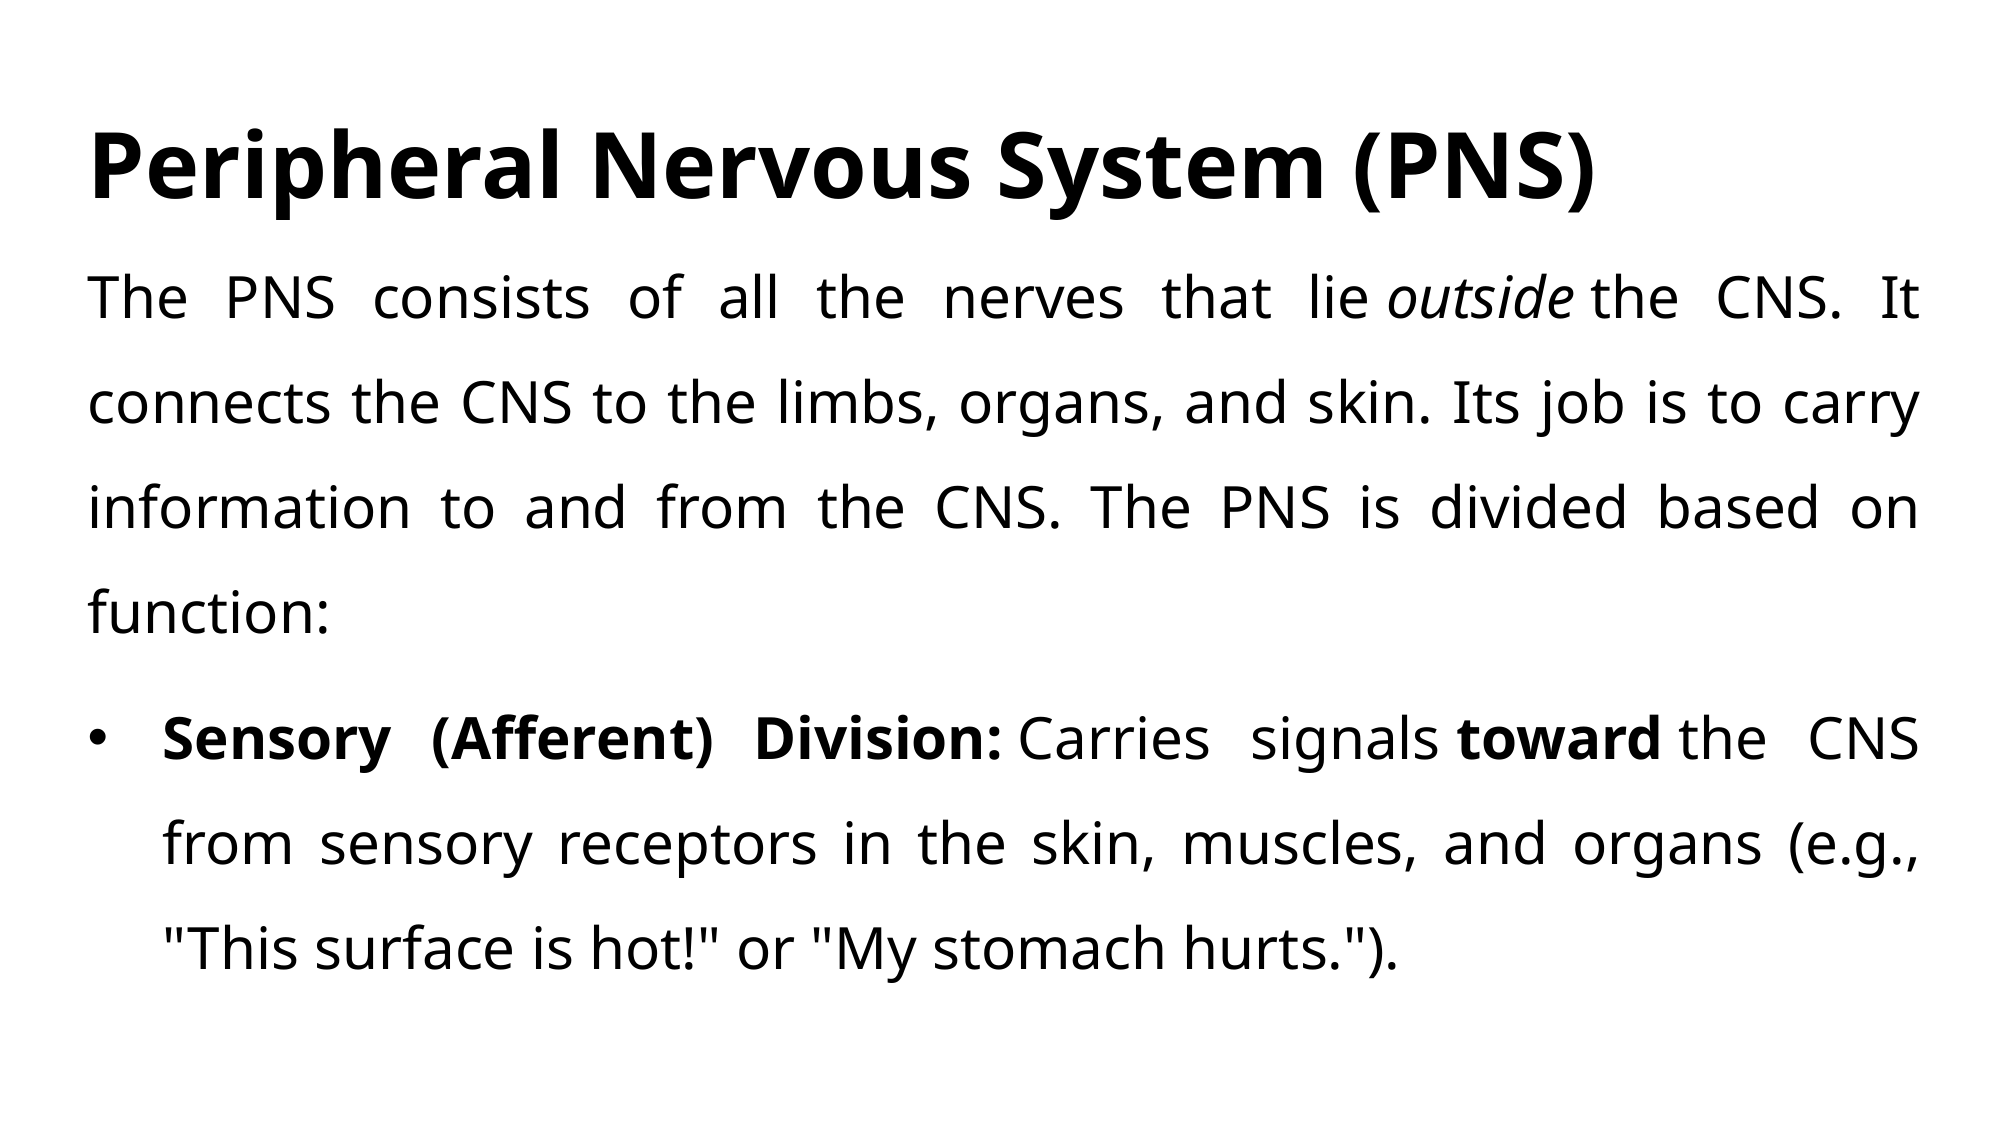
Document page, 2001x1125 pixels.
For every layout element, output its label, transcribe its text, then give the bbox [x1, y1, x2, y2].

list The PNS consists of all the nerves that lie outside the CNS. It connects the CNS to the limbs, organs, and skin. Its job is to carry information to and from the CNS. The PNS is divided based on function: Sensory (Afferent) Division: Carries signals toward the CNS from sensory receptors in the skin, muscles, and organs (e.g., "This surface is hot!" or "My stomach hurts."). [72, 218, 1936, 984]
title Peripheral Nervous System (PNS) [72, 59, 1936, 218]
